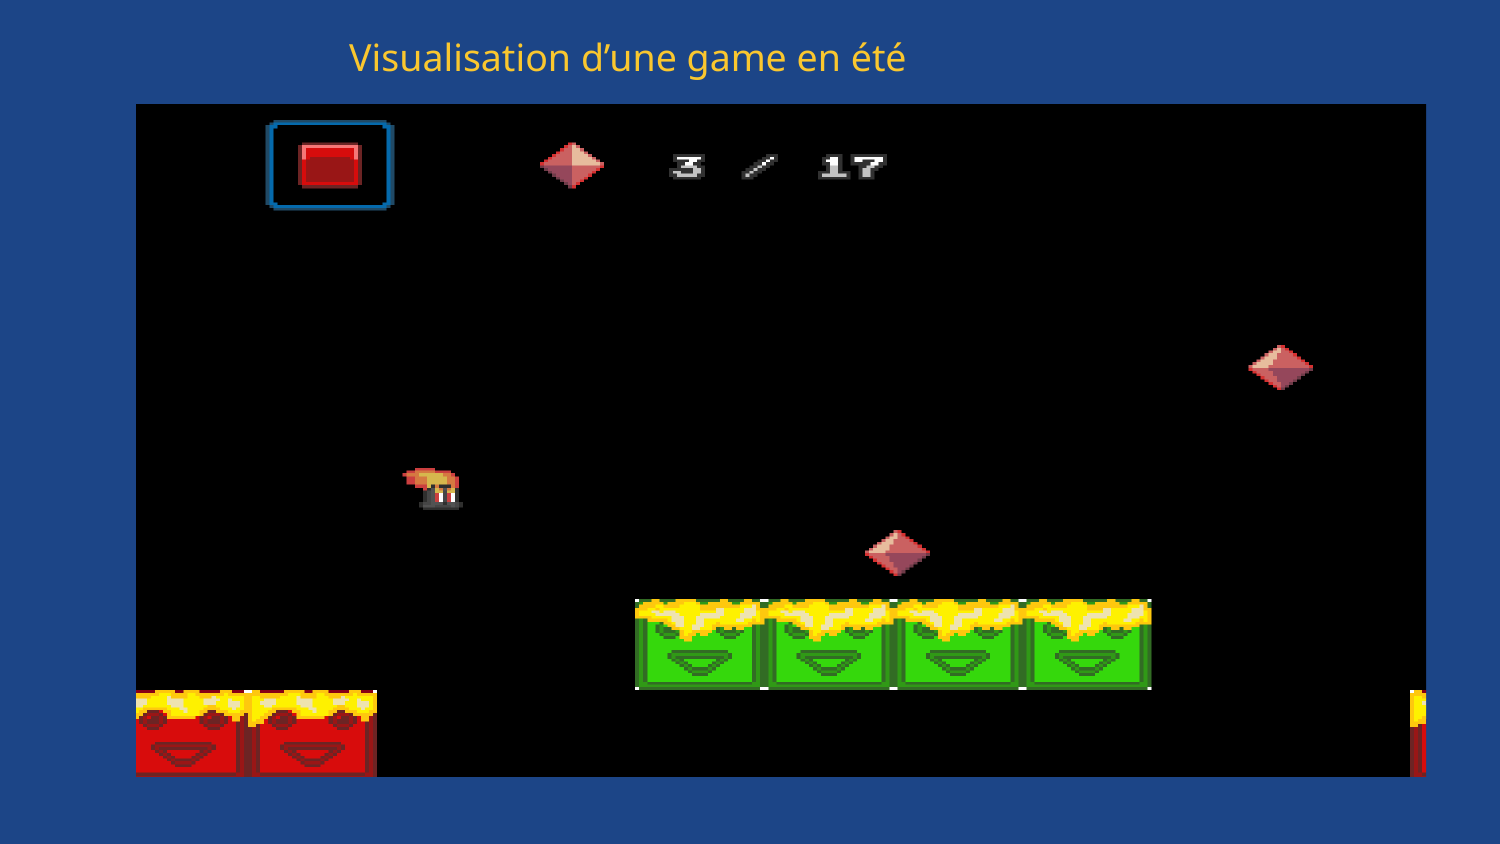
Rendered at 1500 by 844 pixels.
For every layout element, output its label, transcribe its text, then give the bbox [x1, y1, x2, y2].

picture [135, 104, 1427, 777]
text_box Visualisation d’une game en été [334, 26, 1183, 87]
